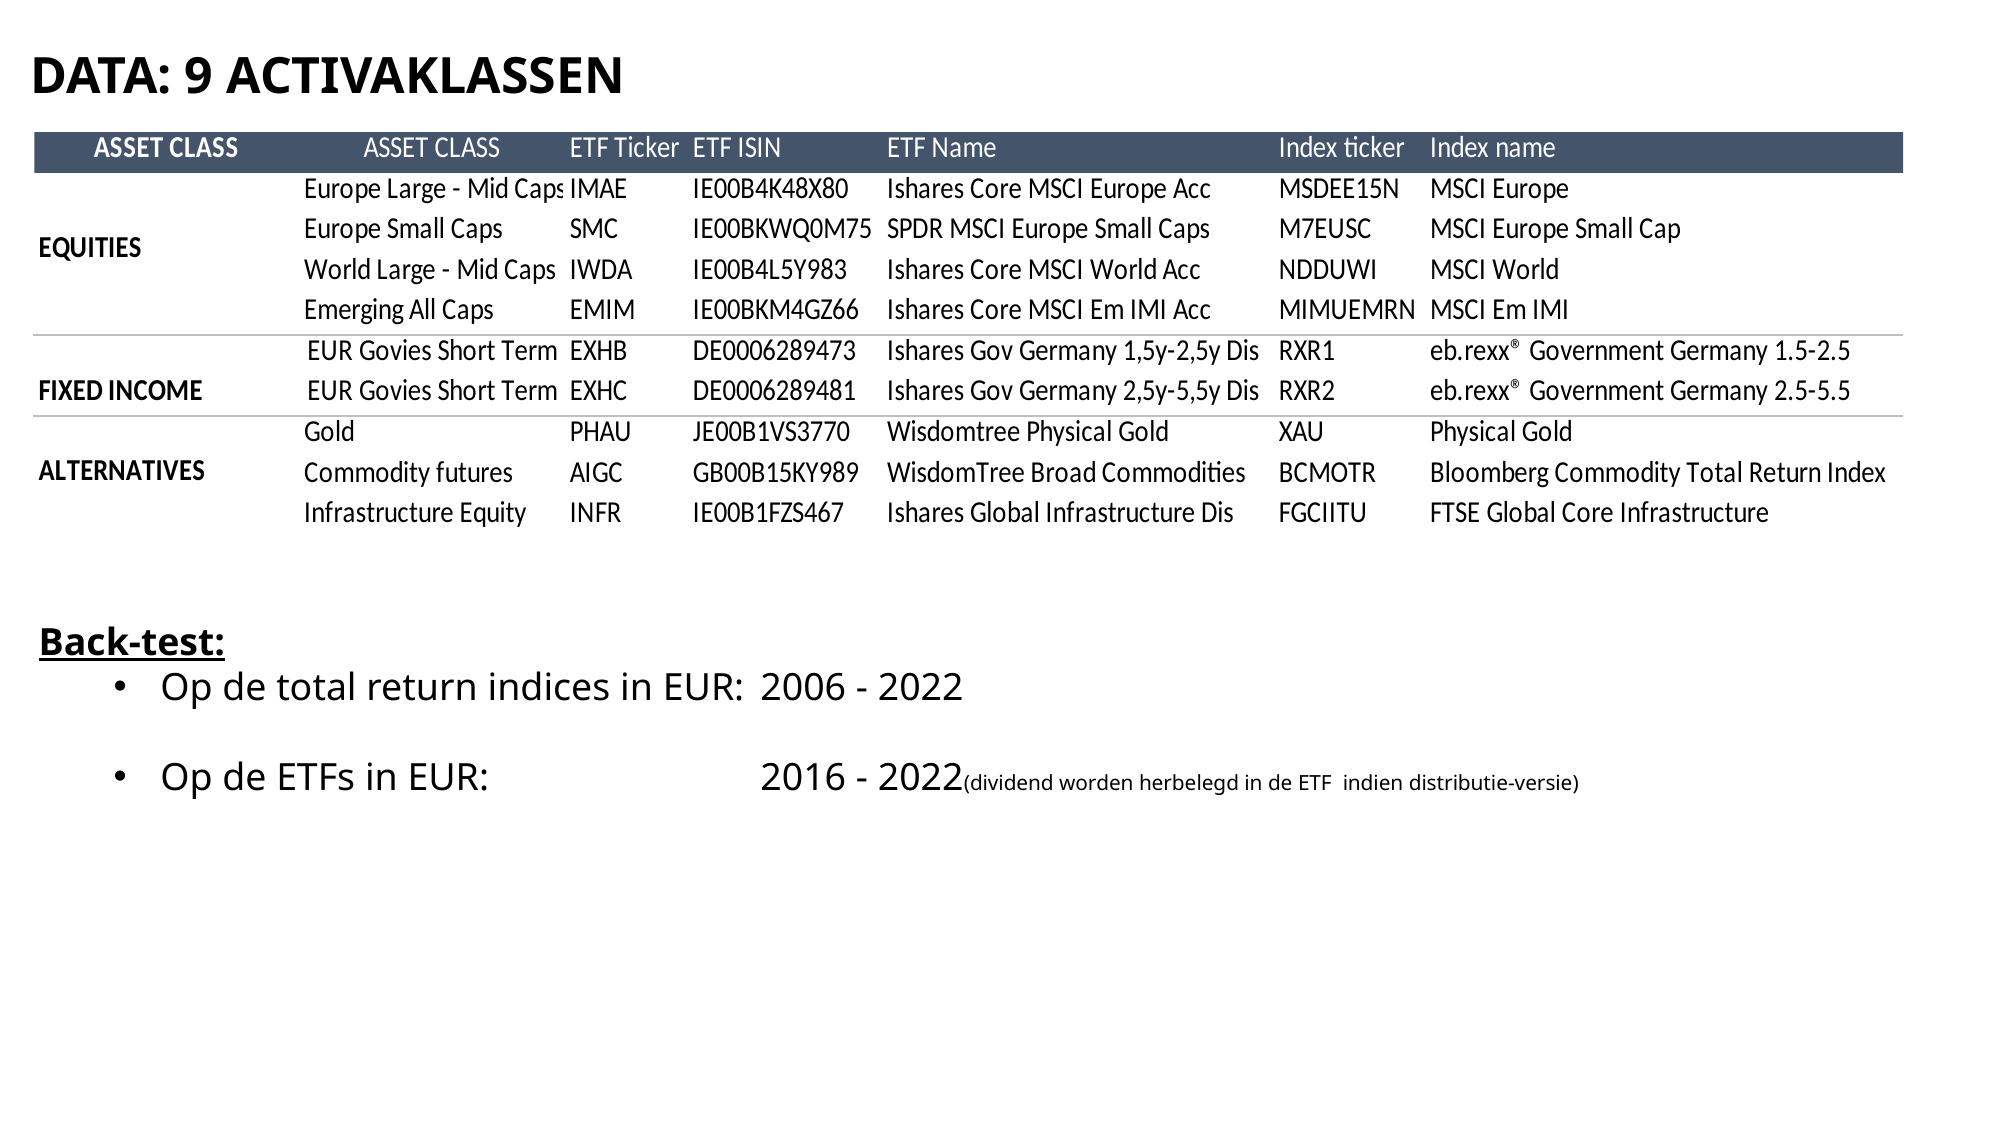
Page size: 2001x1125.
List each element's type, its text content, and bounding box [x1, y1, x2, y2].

picture [32, 131, 1905, 539]
text_box DATA: 9 ACTIVAKLASSEN [16, 35, 1393, 111]
text_box Back-test: Op de total return indices in EUR: 2006 - 2022 Op de ETFs in EUR: 2016 - 2022(dividend worden herbelegd in de ETF indien distributie-versie) [23, 610, 1913, 806]
